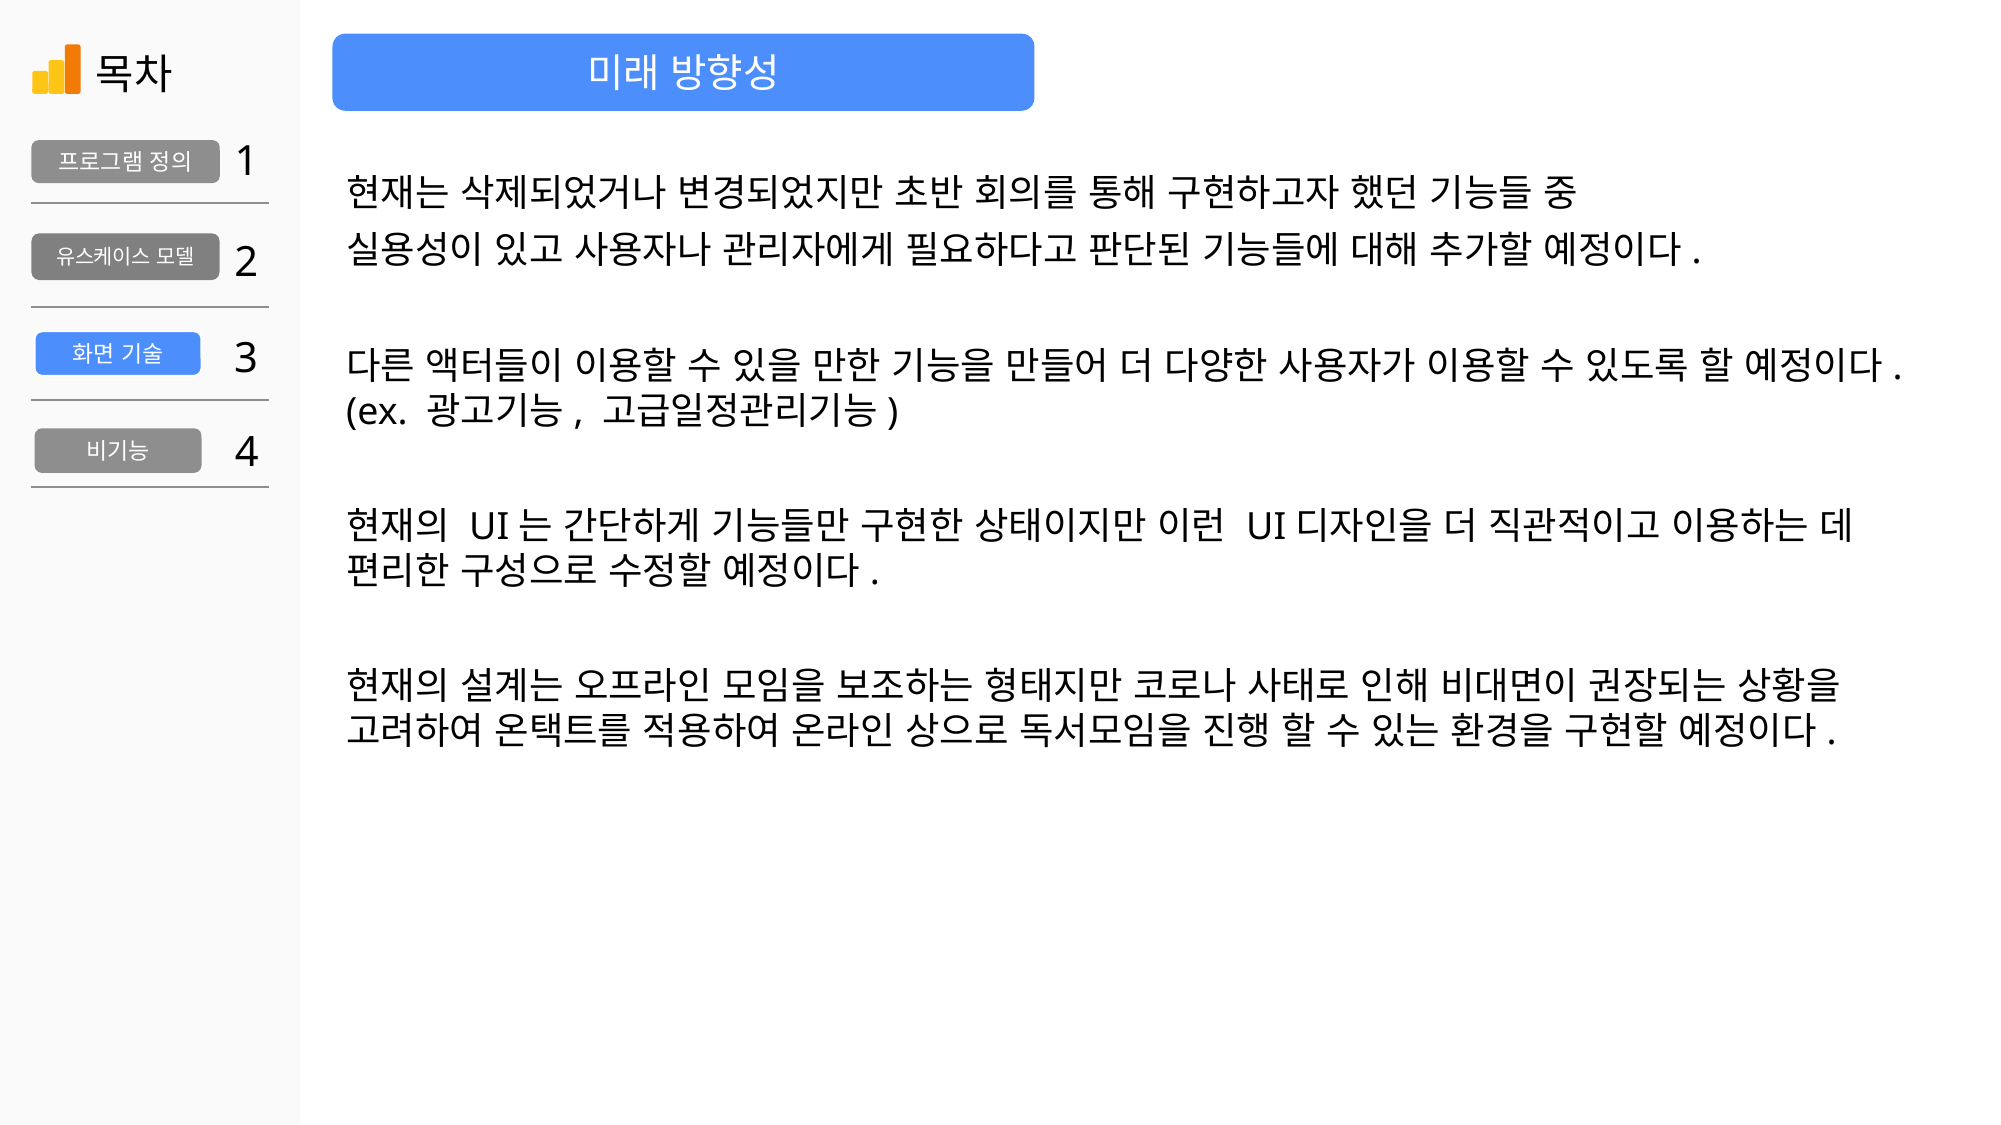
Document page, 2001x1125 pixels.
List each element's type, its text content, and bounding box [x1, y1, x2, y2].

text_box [34, 416, 307, 483]
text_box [32, 44, 81, 94]
text_box 목차 [81, 40, 239, 105]
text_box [1187, 678, 1267, 780]
text_box 현재는 삭제되었거나 변경되었지만 초반 회의를 통해 구현하고자 했던 기능들 중 실용성이 있고 사용자나 관리자에게 필요하다고 판단된 기능들에 대해 추가할 예정이다. 다른 액터들이 이용할 수 있을 만한 기능을 만들어 더 다양한 사용자가 이용할 수 있도록 할 예정이다.(ex. 광고기능, 고급일정관리기능) 현재의 UI는 간단하게 기능들만 구현한 상태이지만 이런 UI디자인을 더 직관적이고 이용하는 데 편리한 구성으로 수정할 예정이다. 현재의 설계는 오프라인 모임을 보조하는 형태지만 코로나 사태로 인해 비대면이 권장되는 상황을 고려하여 온택트를 적용하여 온라인 상으로 독서모임을 진행 할 수 있는 환경을 구현할 예정이다. [331, 161, 1907, 759]
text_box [31, 227, 306, 293]
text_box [31, 126, 306, 193]
text_box [0, 0, 301, 1125]
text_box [34, 323, 279, 389]
text_box 미래 방향성 [331, 32, 1036, 112]
